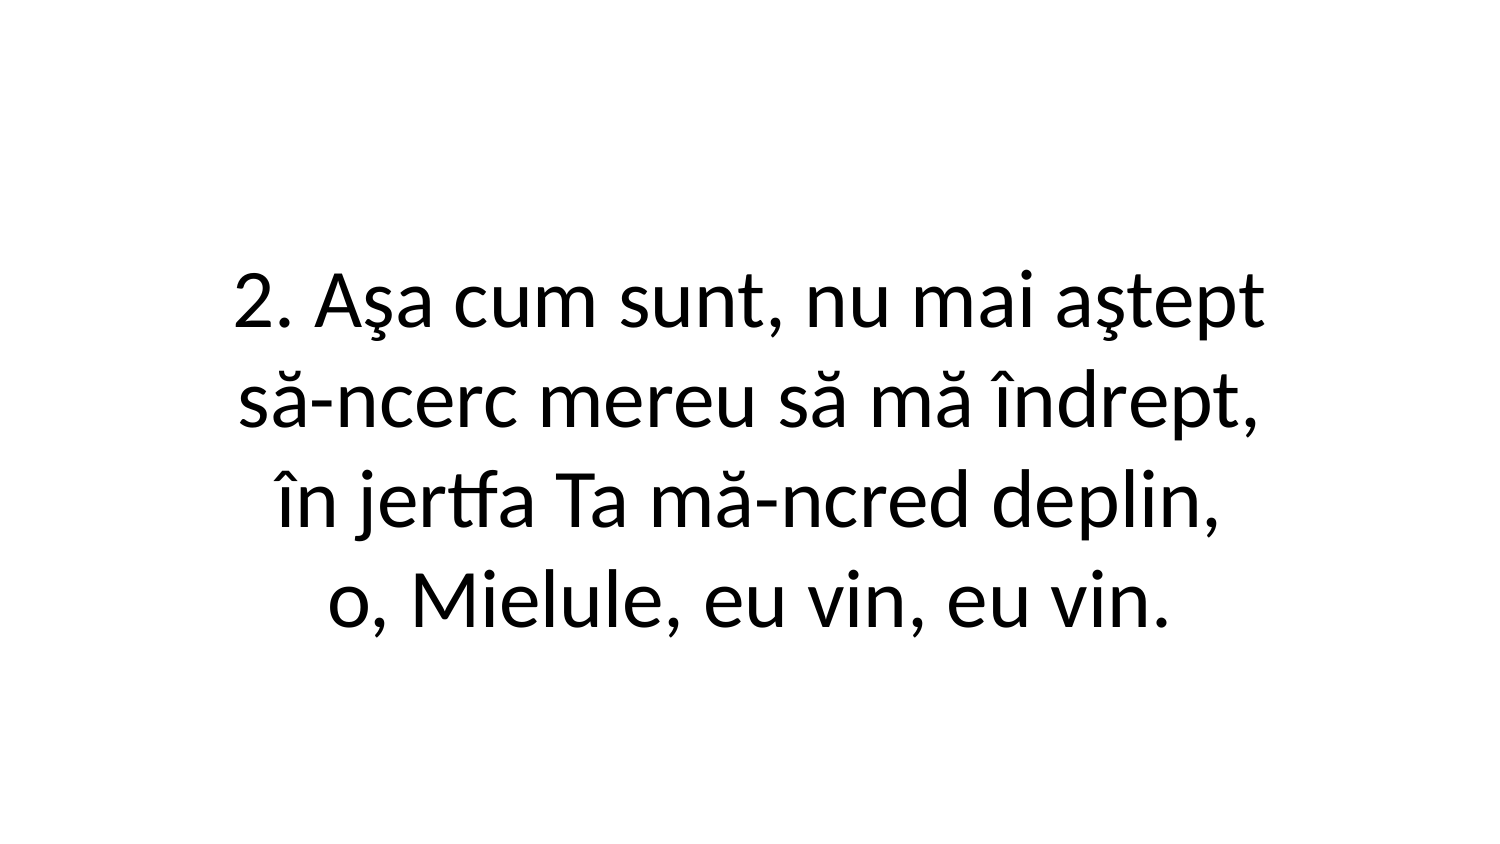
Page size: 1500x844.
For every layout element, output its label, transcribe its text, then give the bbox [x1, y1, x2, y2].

text_box 2. Aşa cum sunt, nu mai aştept să-ncerc mereu să mă îndrept, în jertfa Ta mă-ncred deplin, o, Mielule, eu vin, eu vin. [217, 192, 1283, 652]
